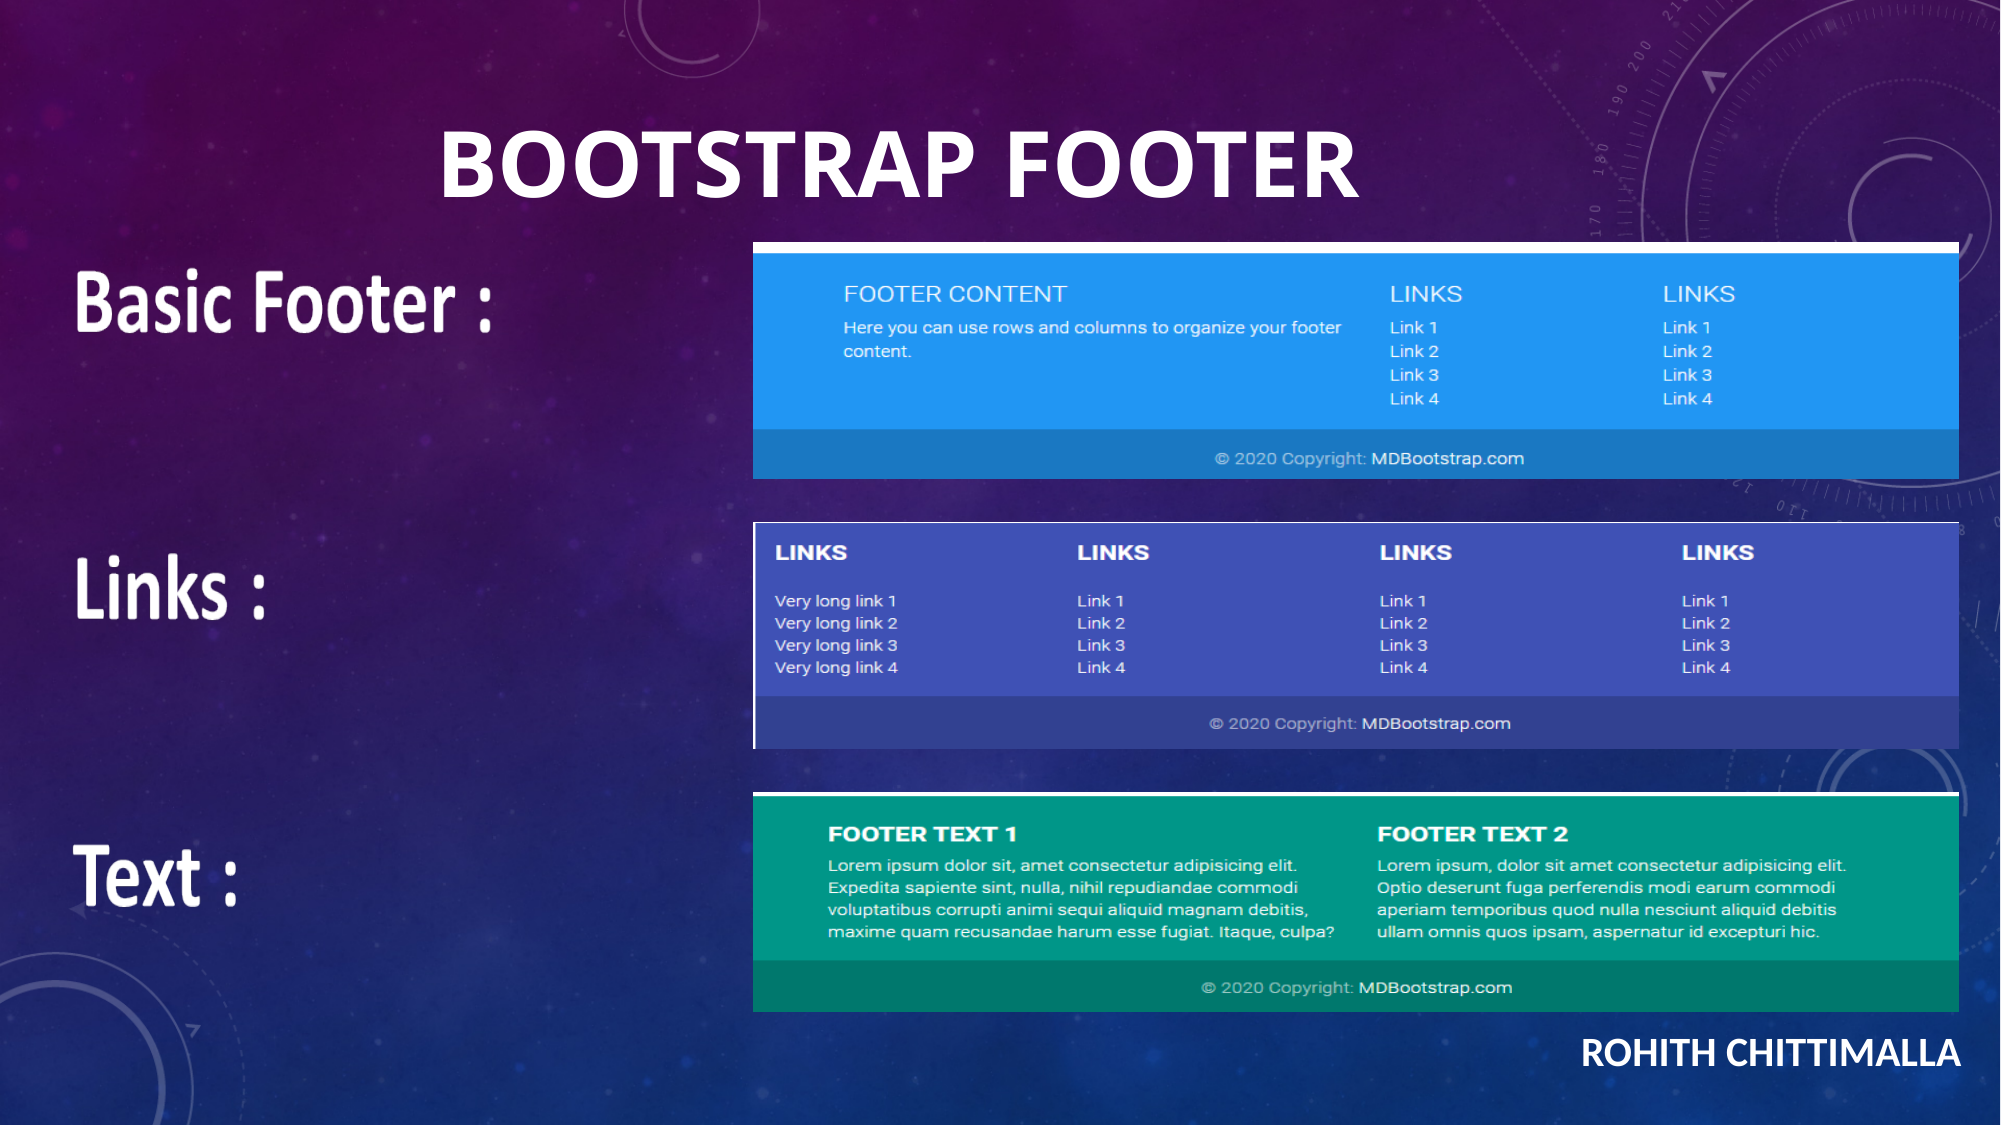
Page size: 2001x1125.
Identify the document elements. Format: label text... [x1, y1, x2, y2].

picture [0, 0, 2001, 1125]
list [1088, 242, 1960, 479]
footer ROHITH CHITTIMALLA [112, 990, 2000, 1111]
title Bootstrap footer [67, 66, 1730, 242]
